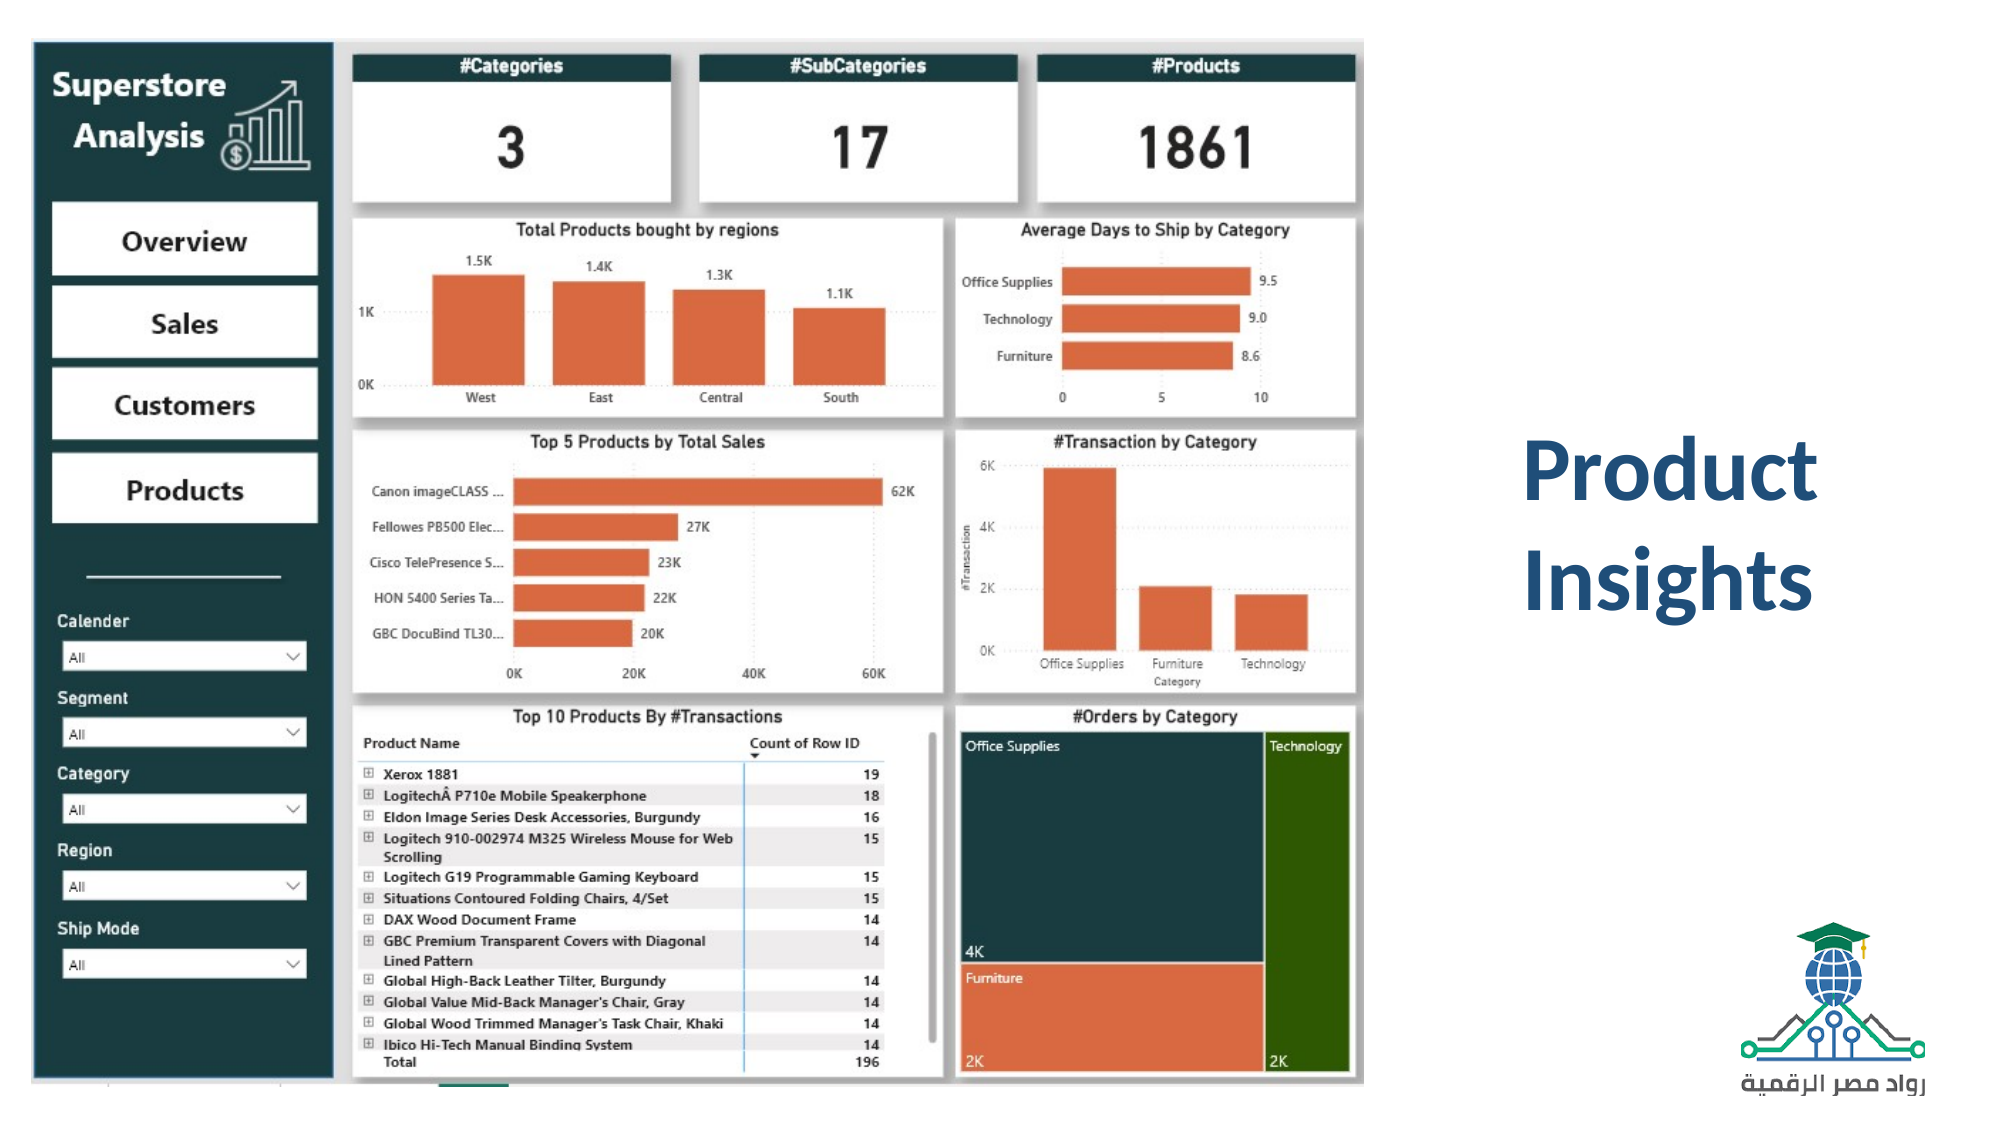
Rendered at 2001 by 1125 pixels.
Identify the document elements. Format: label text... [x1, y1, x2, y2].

text_box Product Insights [1486, 401, 1903, 637]
picture [1741, 922, 1925, 1096]
picture [31, 37, 1364, 1087]
